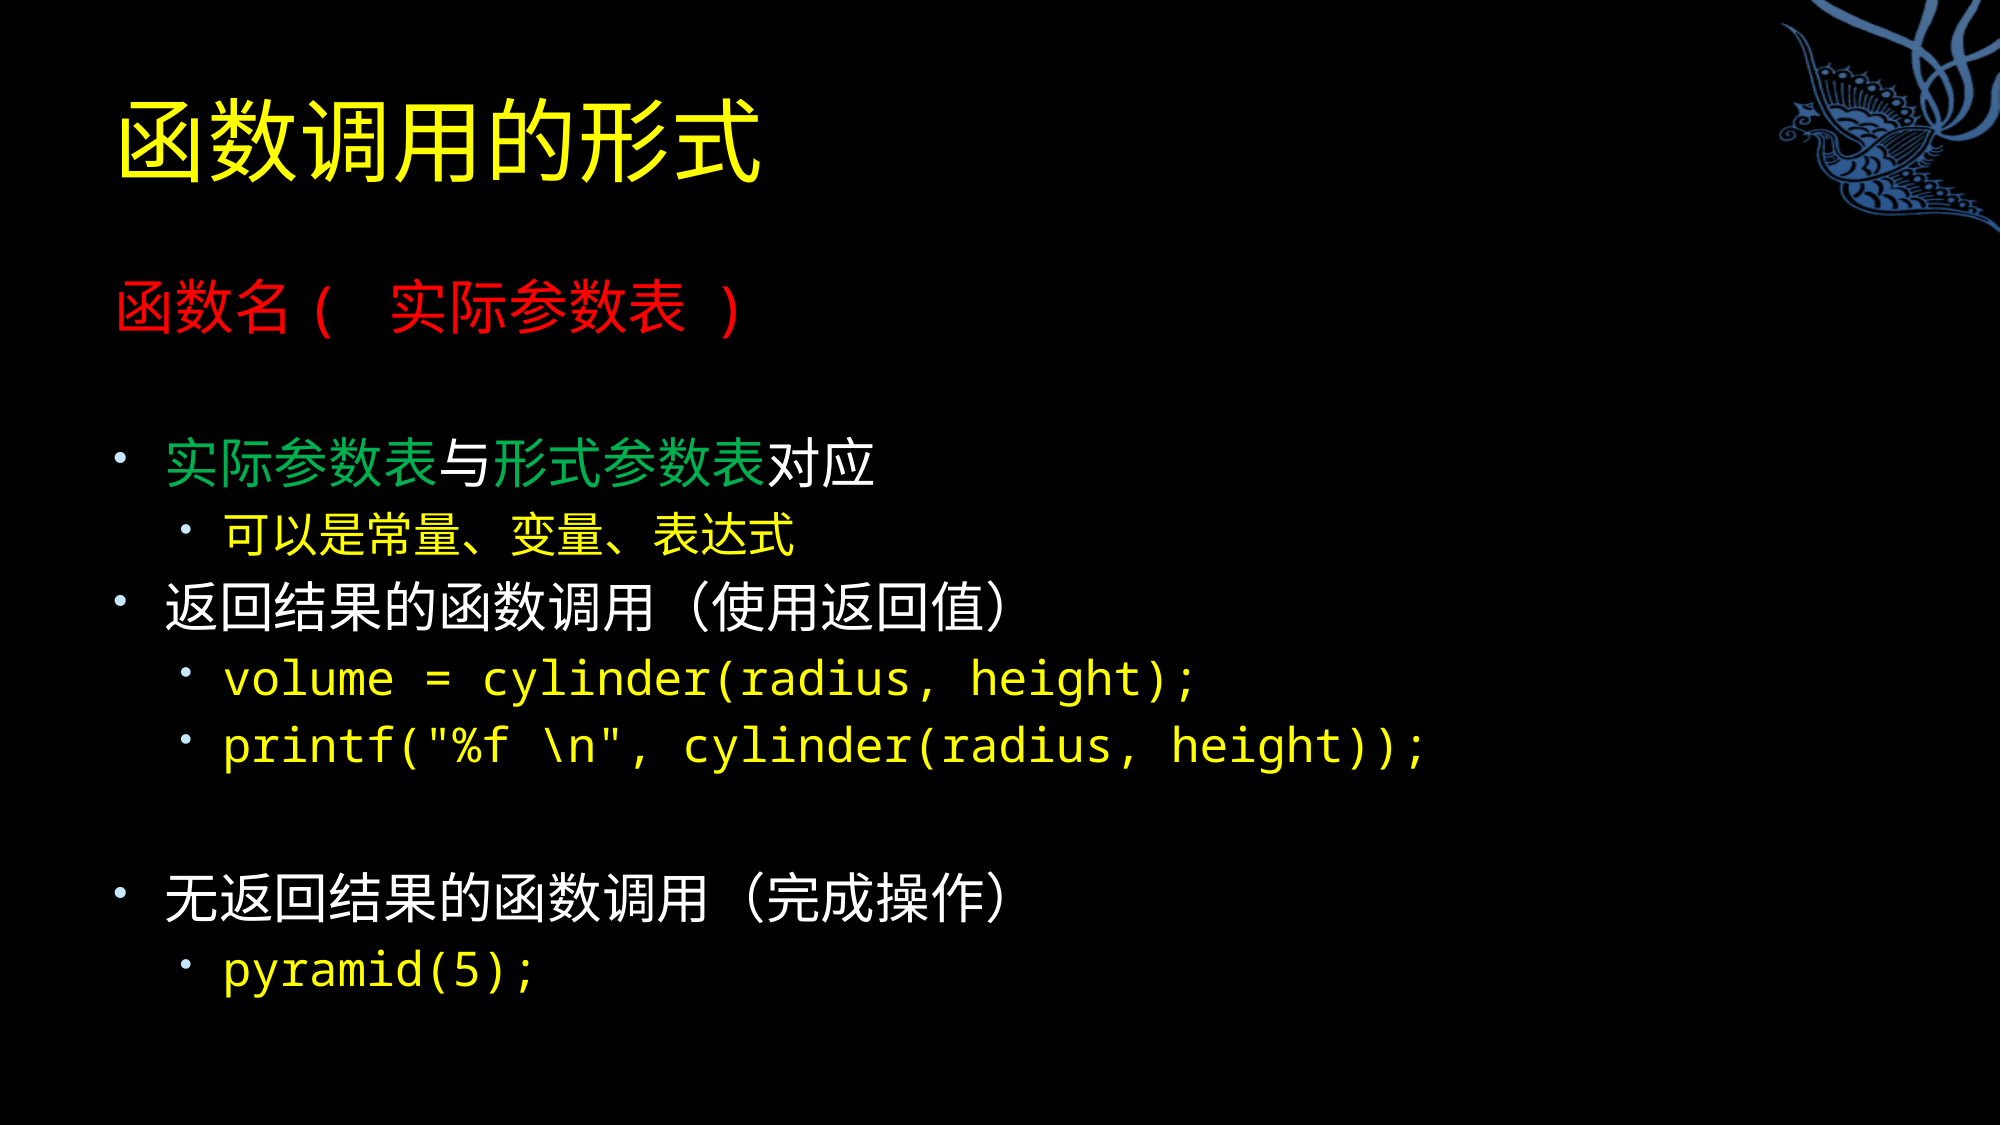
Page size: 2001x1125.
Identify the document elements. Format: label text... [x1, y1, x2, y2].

title 函数调用的形式 [99, 45, 1801, 233]
list 函数名( 实际参数表 ) 实际参数表与形式参数表对应 可以是常量、变量、表达式 返回结果的函数调用（使用返回值） volume = cylinder(radius, height); printf("%f \n", cylinder(radius, height)); 无返回结果的函数调用（完成操作） pyramid(5); [99, 262, 1900, 1005]
